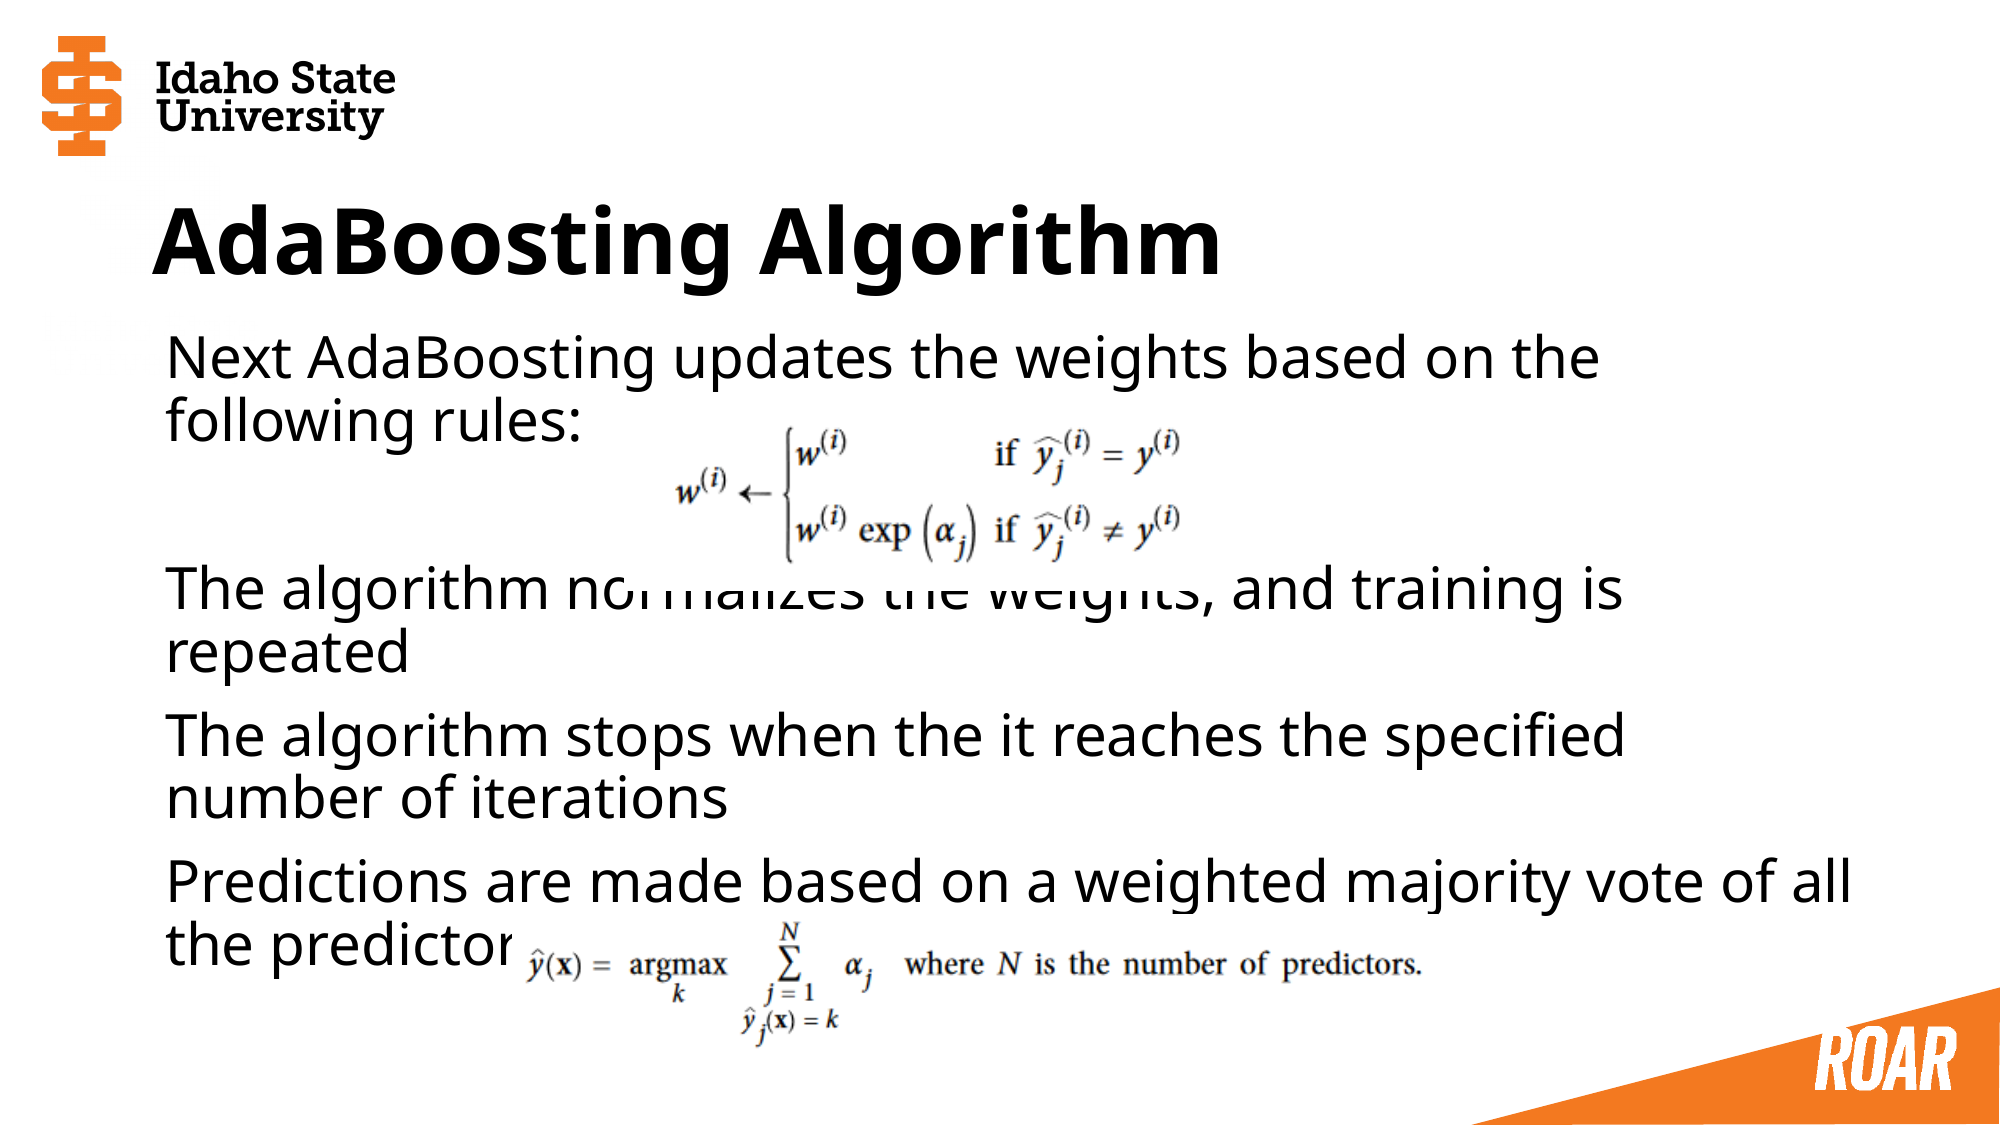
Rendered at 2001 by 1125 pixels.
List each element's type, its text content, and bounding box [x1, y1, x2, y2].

list Next AdaBoosting updates the weights based on the following rules: The algorithm normalizes the weights, and training is repeated The algorithm stops when the it reaches the specified number of iterations Predictions are made based on a weighted majority vote of all the predictors: [137, 320, 1875, 988]
picture [1807, 1022, 1964, 1094]
title AdaBoosting Algorithm [137, 187, 1863, 300]
picture [512, 914, 1438, 1061]
picture [26, 36, 395, 408]
picture [624, 412, 1208, 591]
